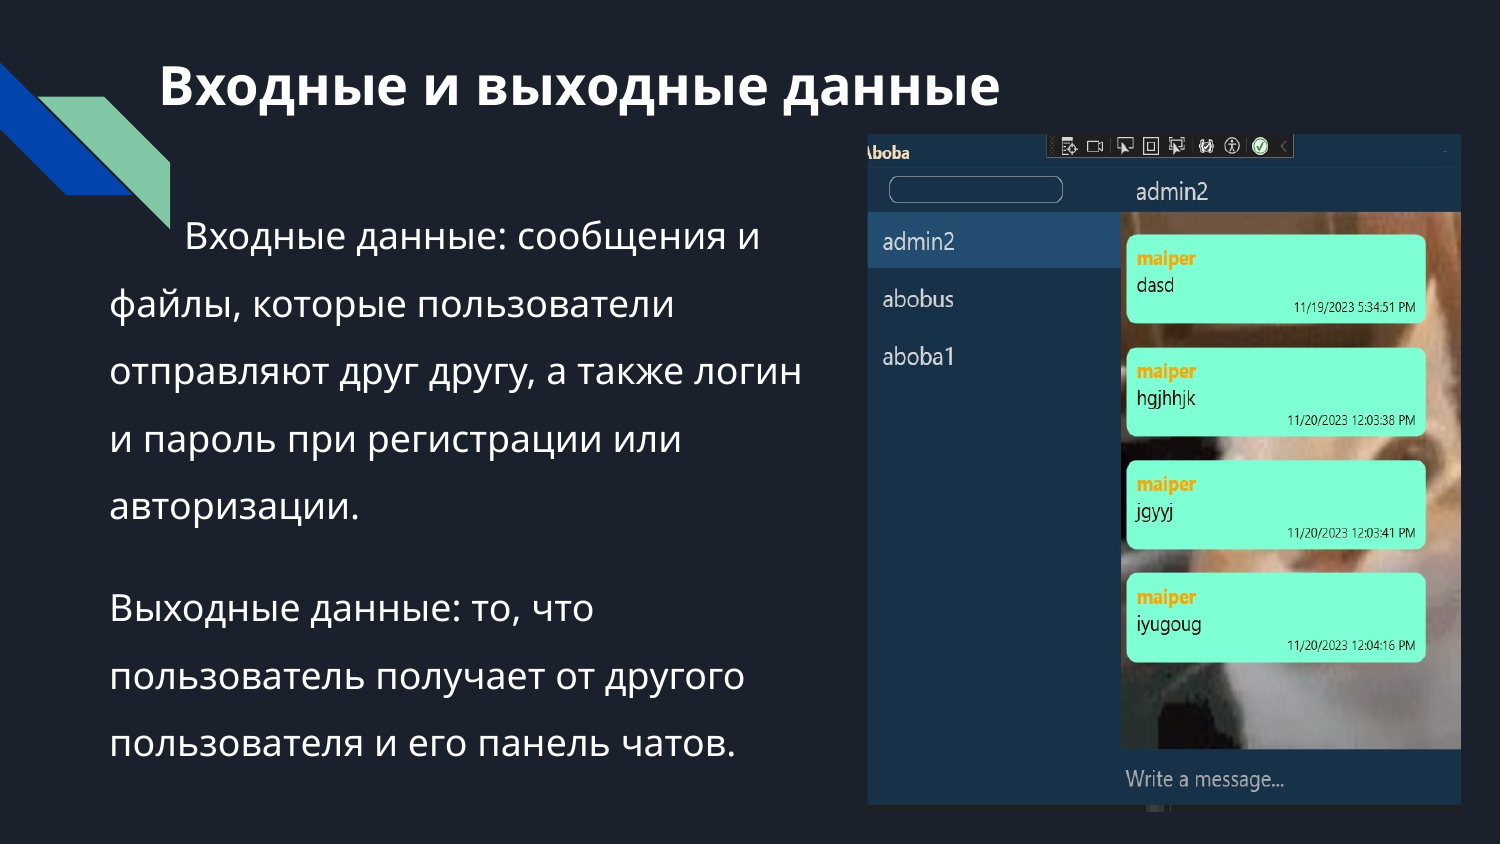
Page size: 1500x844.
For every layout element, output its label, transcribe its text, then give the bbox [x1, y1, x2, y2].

list Входные данные: сообщения и файлы, которые пользователи отправляют друг другу, а также логин и пароль при регистрации или авторизации. [94, 175, 848, 473]
text_box Выходные данные: то, что пользователь получает от другого пользователя и его панель чатов. [94, 546, 862, 780]
title Входные и выходные данные [143, 35, 1087, 148]
picture [867, 133, 1462, 812]
